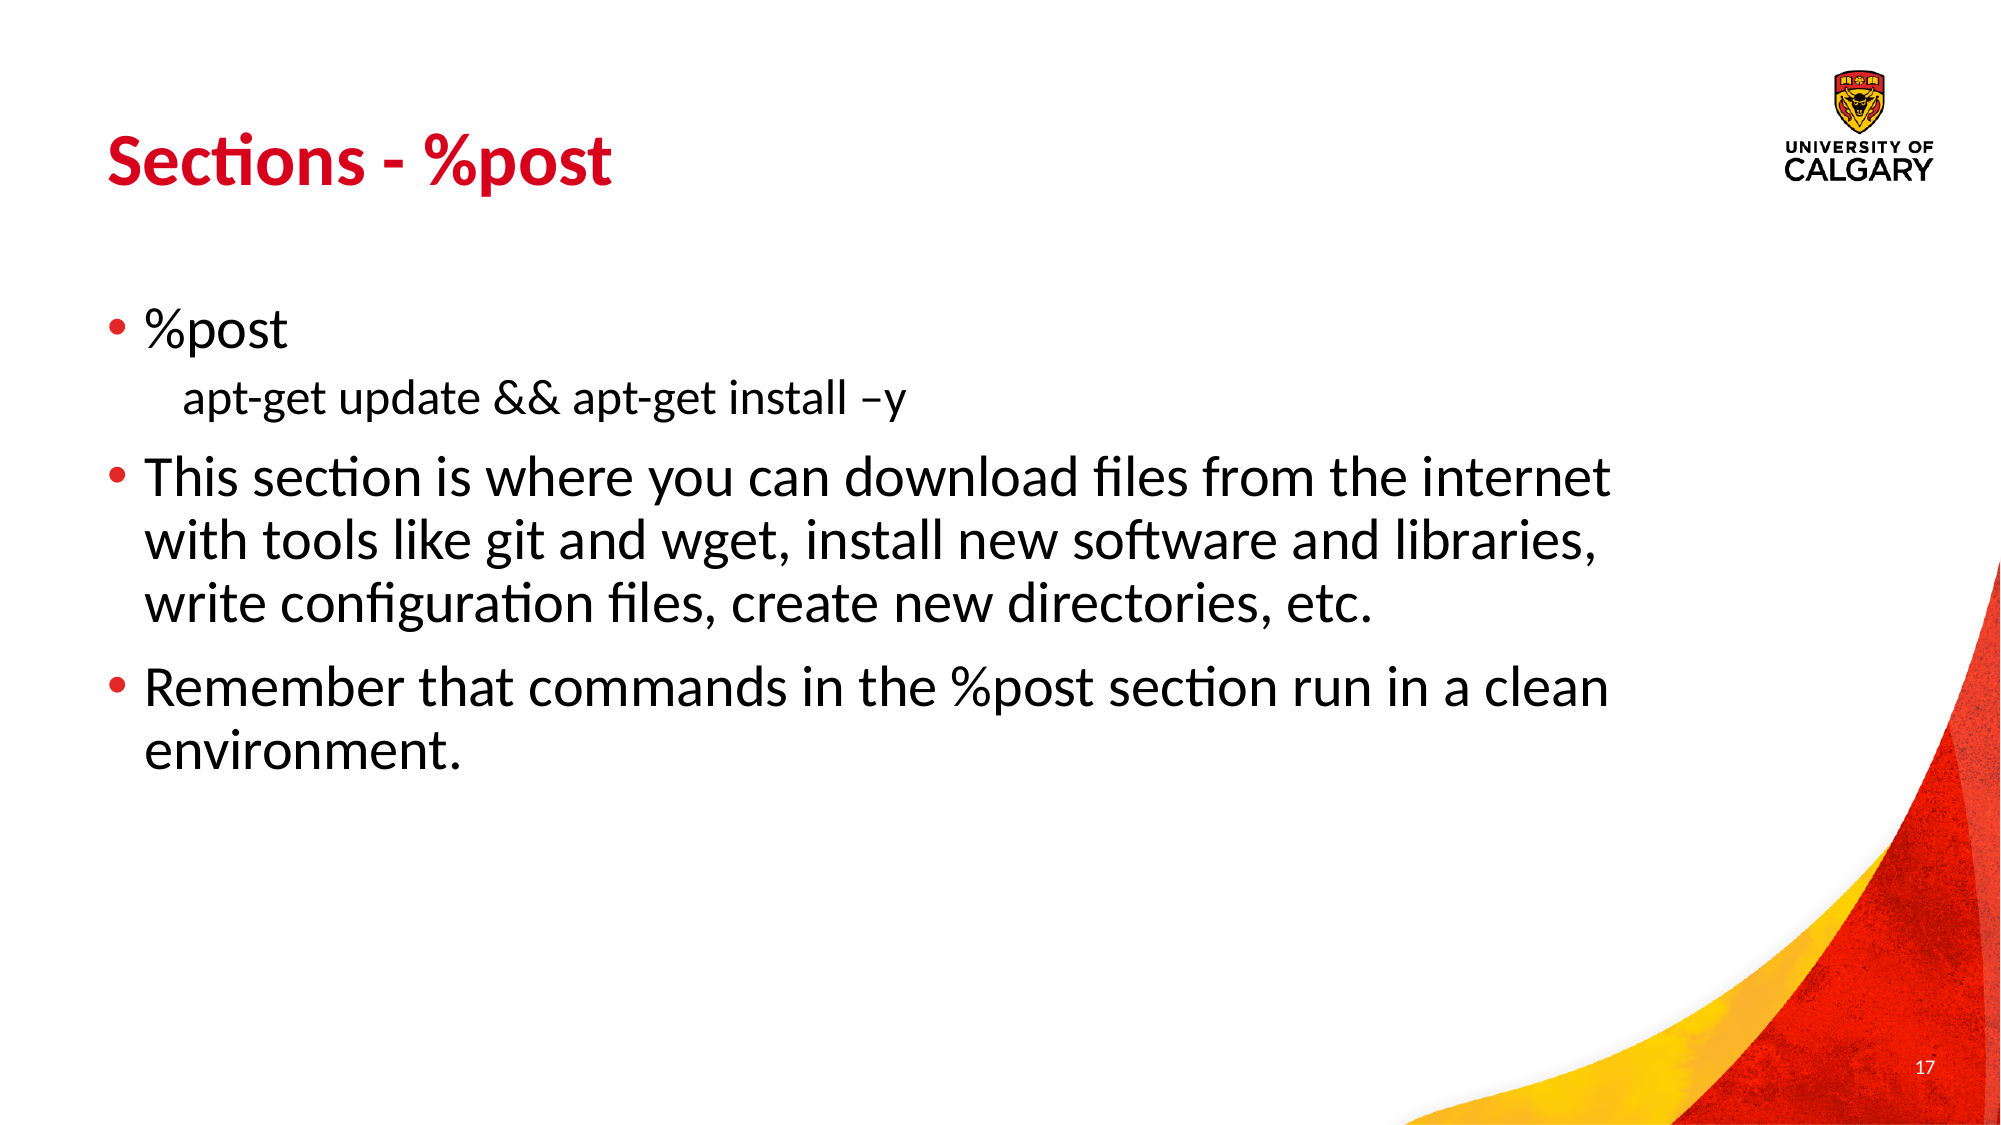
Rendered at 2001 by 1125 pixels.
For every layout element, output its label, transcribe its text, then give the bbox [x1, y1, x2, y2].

picture [0, 0, 2001, 1125]
title Sections - %post [92, 76, 1688, 246]
slide_number 17 [1500, 1046, 1951, 1107]
list %post apt-get update && apt-get install –y This section is where you can download files from the internet with tools like git and wget, install new software and libraries, write configuration files, create new directories, etc. Remember that commands in the %post section run in a clean environment. [92, 290, 1688, 966]
